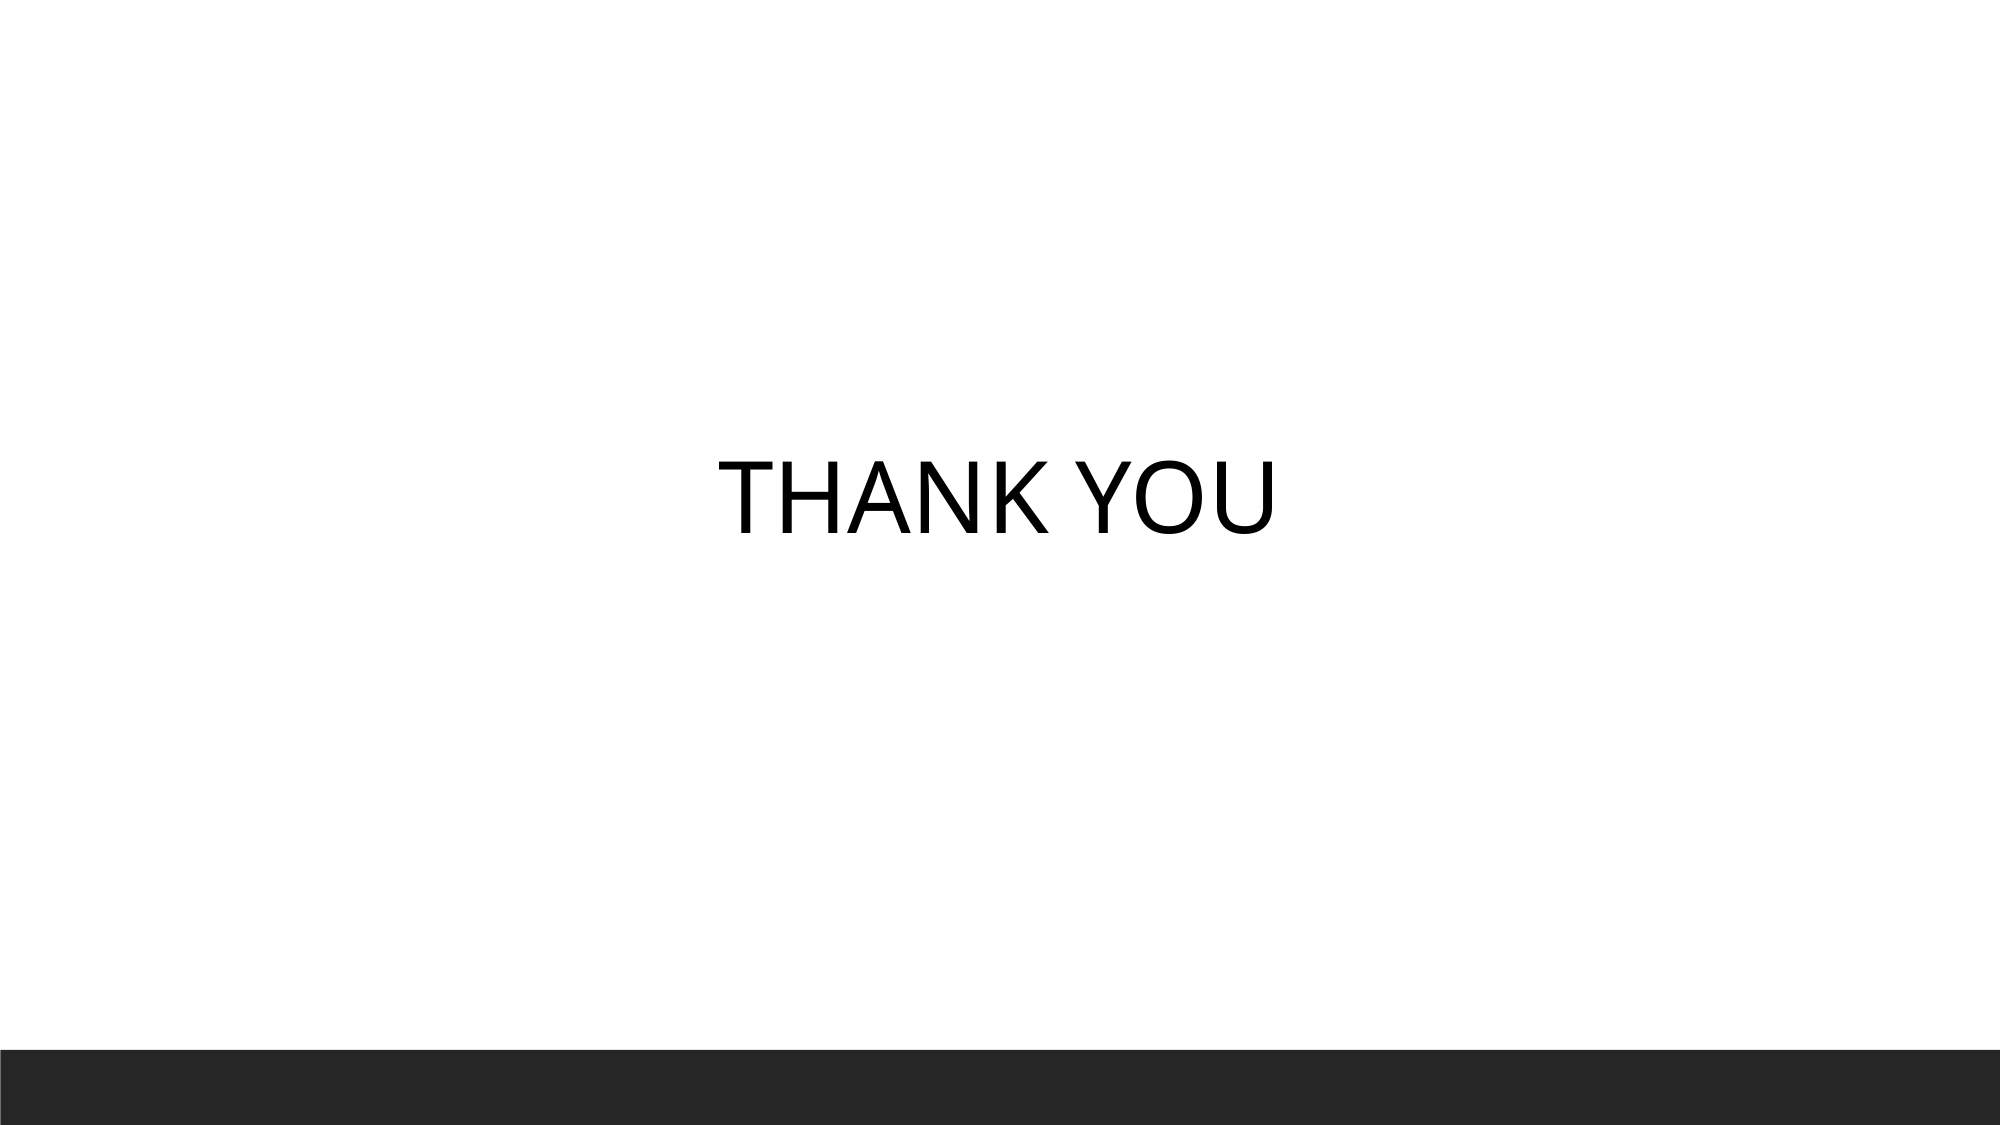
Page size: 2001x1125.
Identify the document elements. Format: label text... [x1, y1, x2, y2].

text_box THANK YOU [517, 426, 1483, 561]
